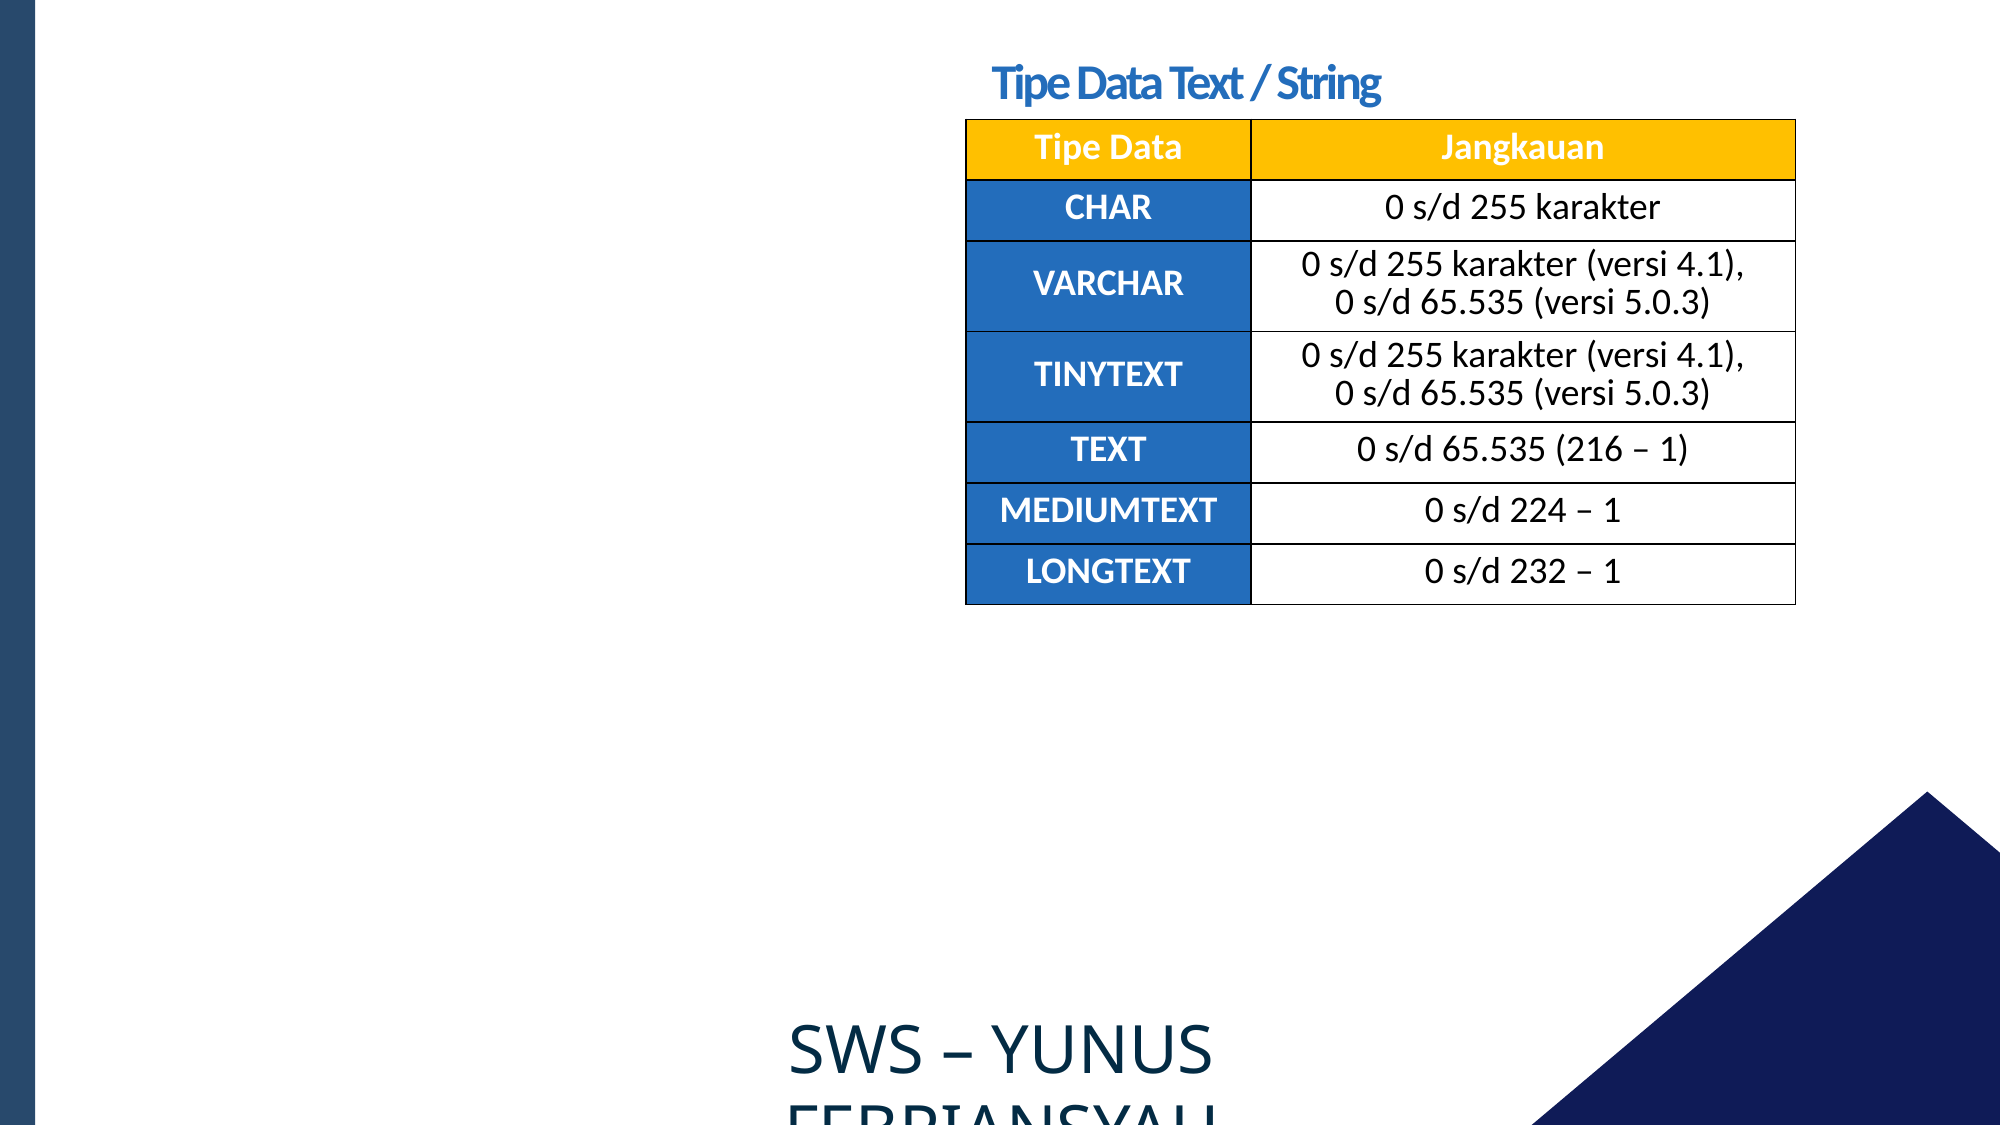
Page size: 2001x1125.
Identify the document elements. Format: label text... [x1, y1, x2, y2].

table_cell 0 s/d 255 karakter (versi 4.1), 0 s/d 65.535 (versi 5.0.3) [1252, 242, 1795, 331]
table_cell VARCHAR [967, 242, 1250, 331]
table_cell MEDIUMTEXT [967, 484, 1250, 543]
table_cell CHAR [967, 181, 1250, 240]
table_cell 0 s/d 255 karakter [1252, 181, 1795, 240]
table_cell TINYTEXT [967, 332, 1250, 421]
text_box Tipe Data Text / String [976, 42, 1754, 118]
table_cell 0 s/d 224 – 1 [1252, 484, 1795, 543]
table_cell 0 s/d 232 – 1 [1252, 545, 1795, 604]
text_box [1530, 790, 2000, 1125]
table_header Tipe Data [967, 120, 1250, 179]
table_cell TEXT [967, 423, 1250, 482]
table_cell 0 s/d 65.535 (216 – 1) [1252, 423, 1795, 482]
table_cell 0 s/d 255 karakter (versi 4.1), 0 s/d 65.535 (versi 5.0.3) [1252, 332, 1795, 421]
table_cell LONGTEXT [967, 545, 1250, 604]
table_header Jangkauan [1252, 120, 1795, 179]
text_box [0, 0, 36, 1125]
